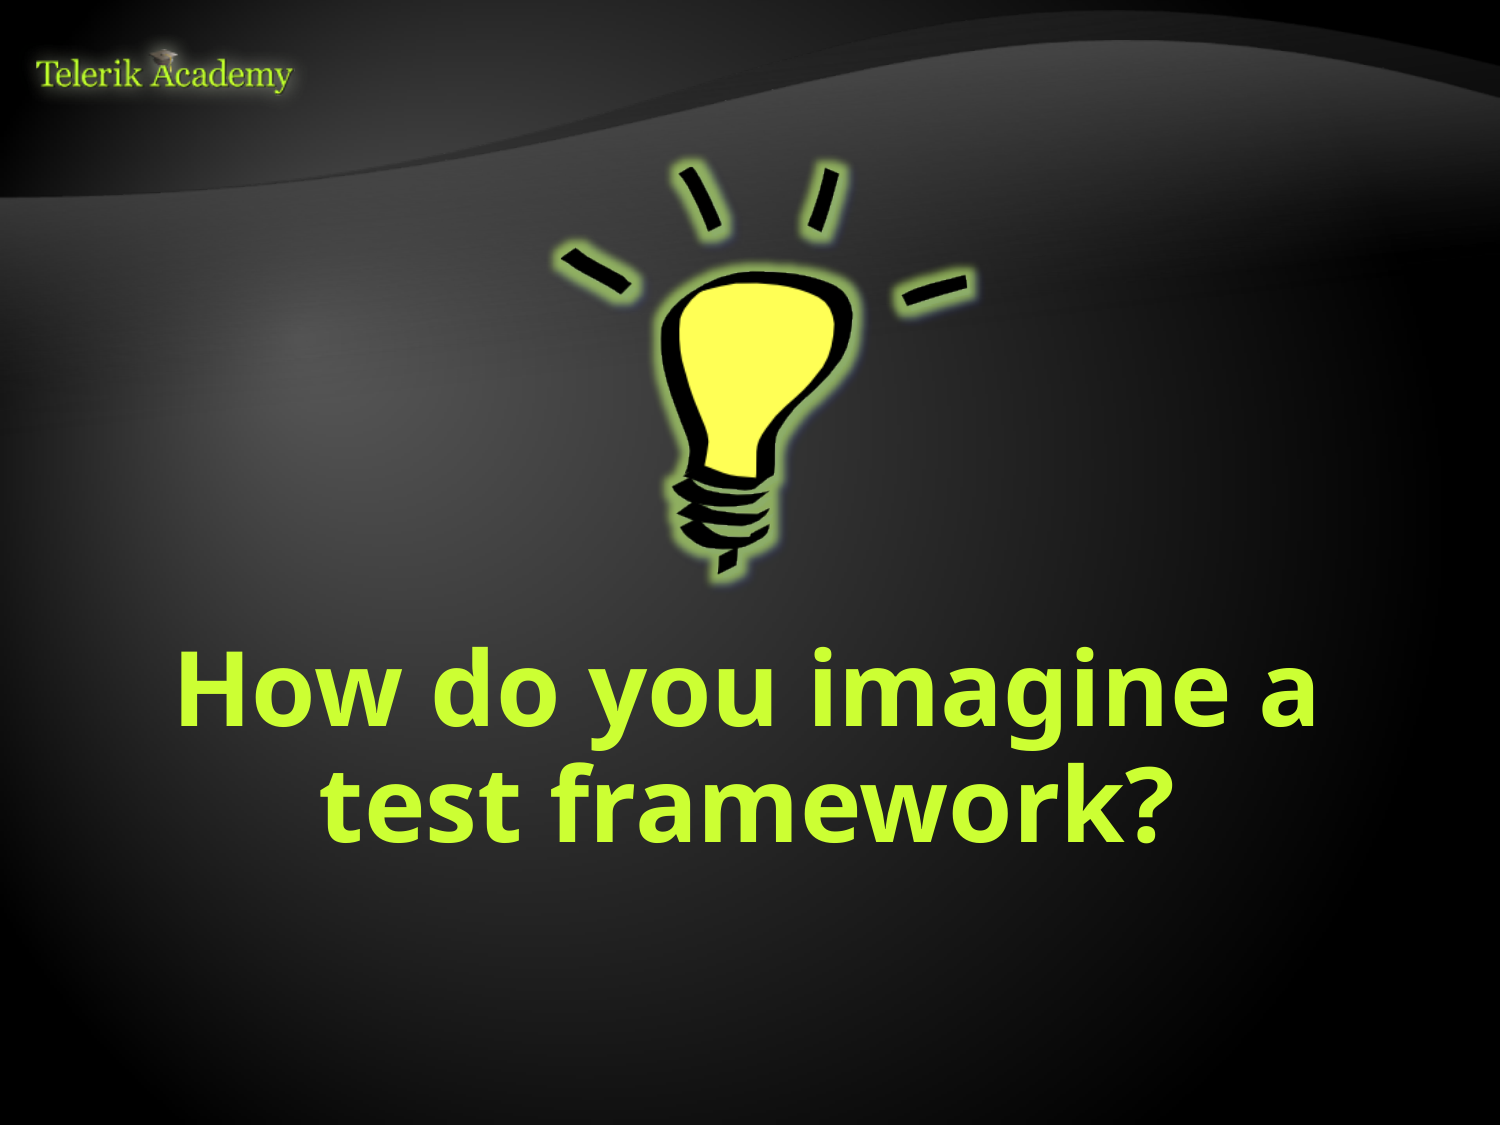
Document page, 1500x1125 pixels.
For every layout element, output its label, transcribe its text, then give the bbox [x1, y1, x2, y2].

picture [0, 0, 1500, 1125]
title How do you imagine a test framework? [97, 690, 1398, 804]
